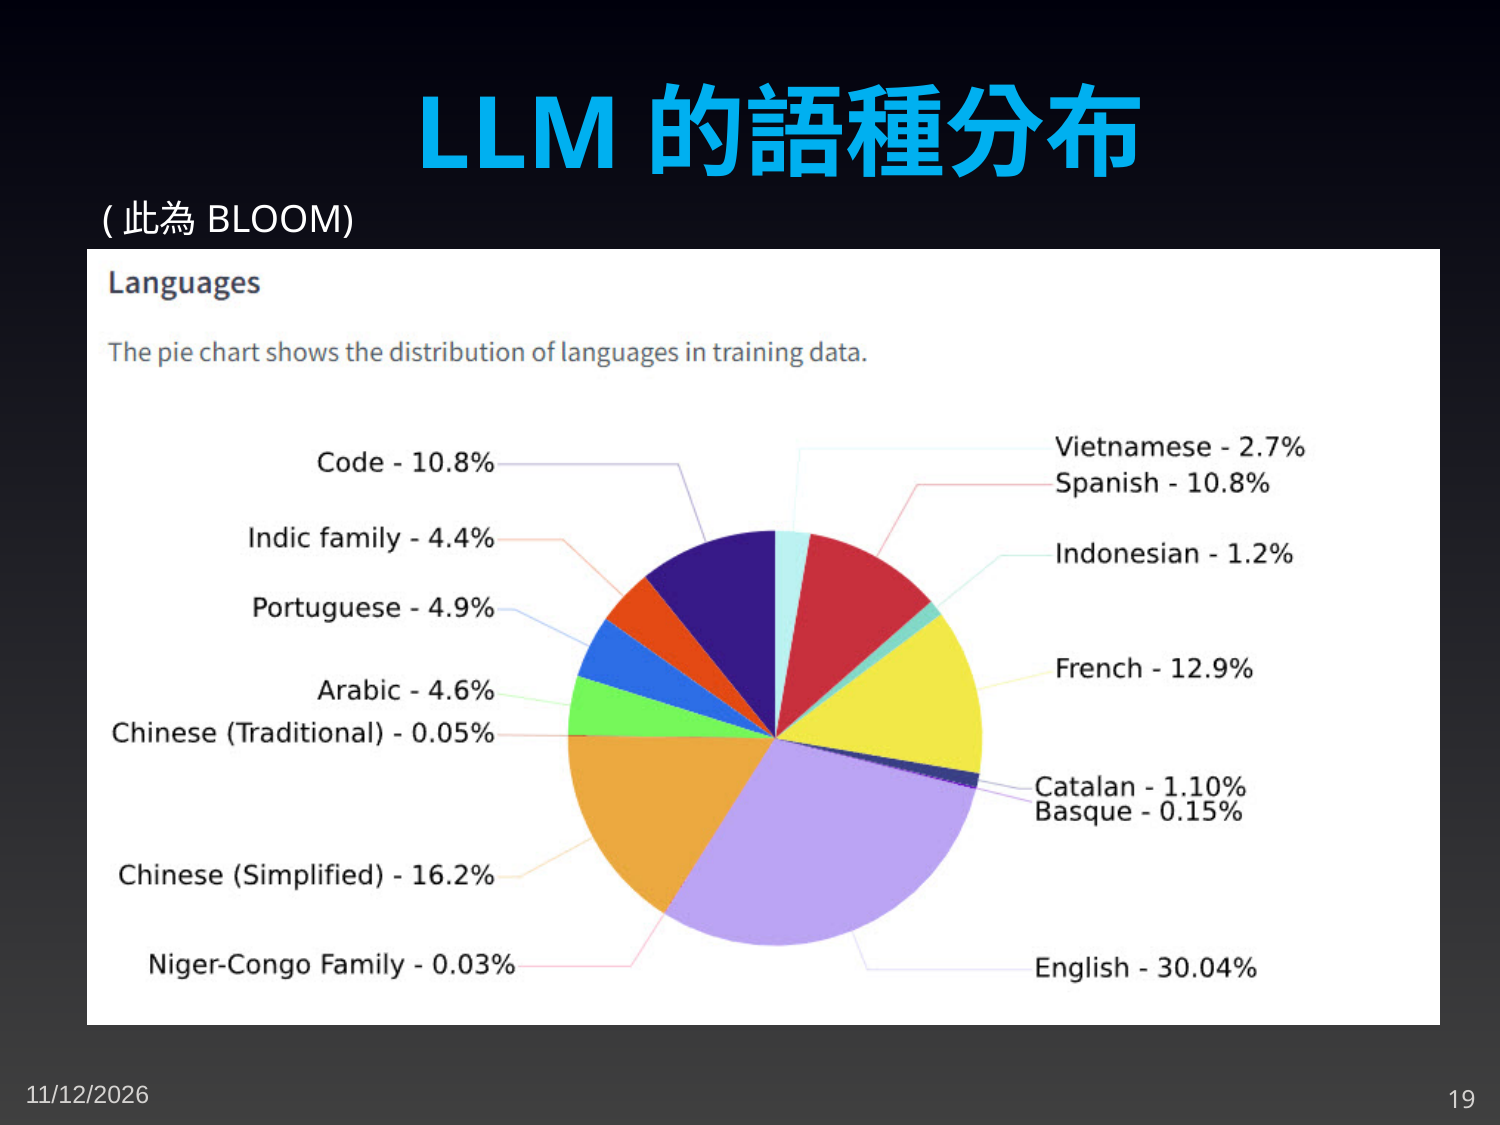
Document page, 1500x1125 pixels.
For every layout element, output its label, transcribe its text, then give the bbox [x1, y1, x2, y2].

text_box LLM的語種分布 [399, 41, 1288, 204]
text_box (此為BLOOM) [87, 187, 375, 248]
text_box [420, 19, 1346, 183]
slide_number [10, 1075, 411, 1117]
slide_number 19 [1340, 1075, 1491, 1117]
picture [87, 249, 1440, 1026]
